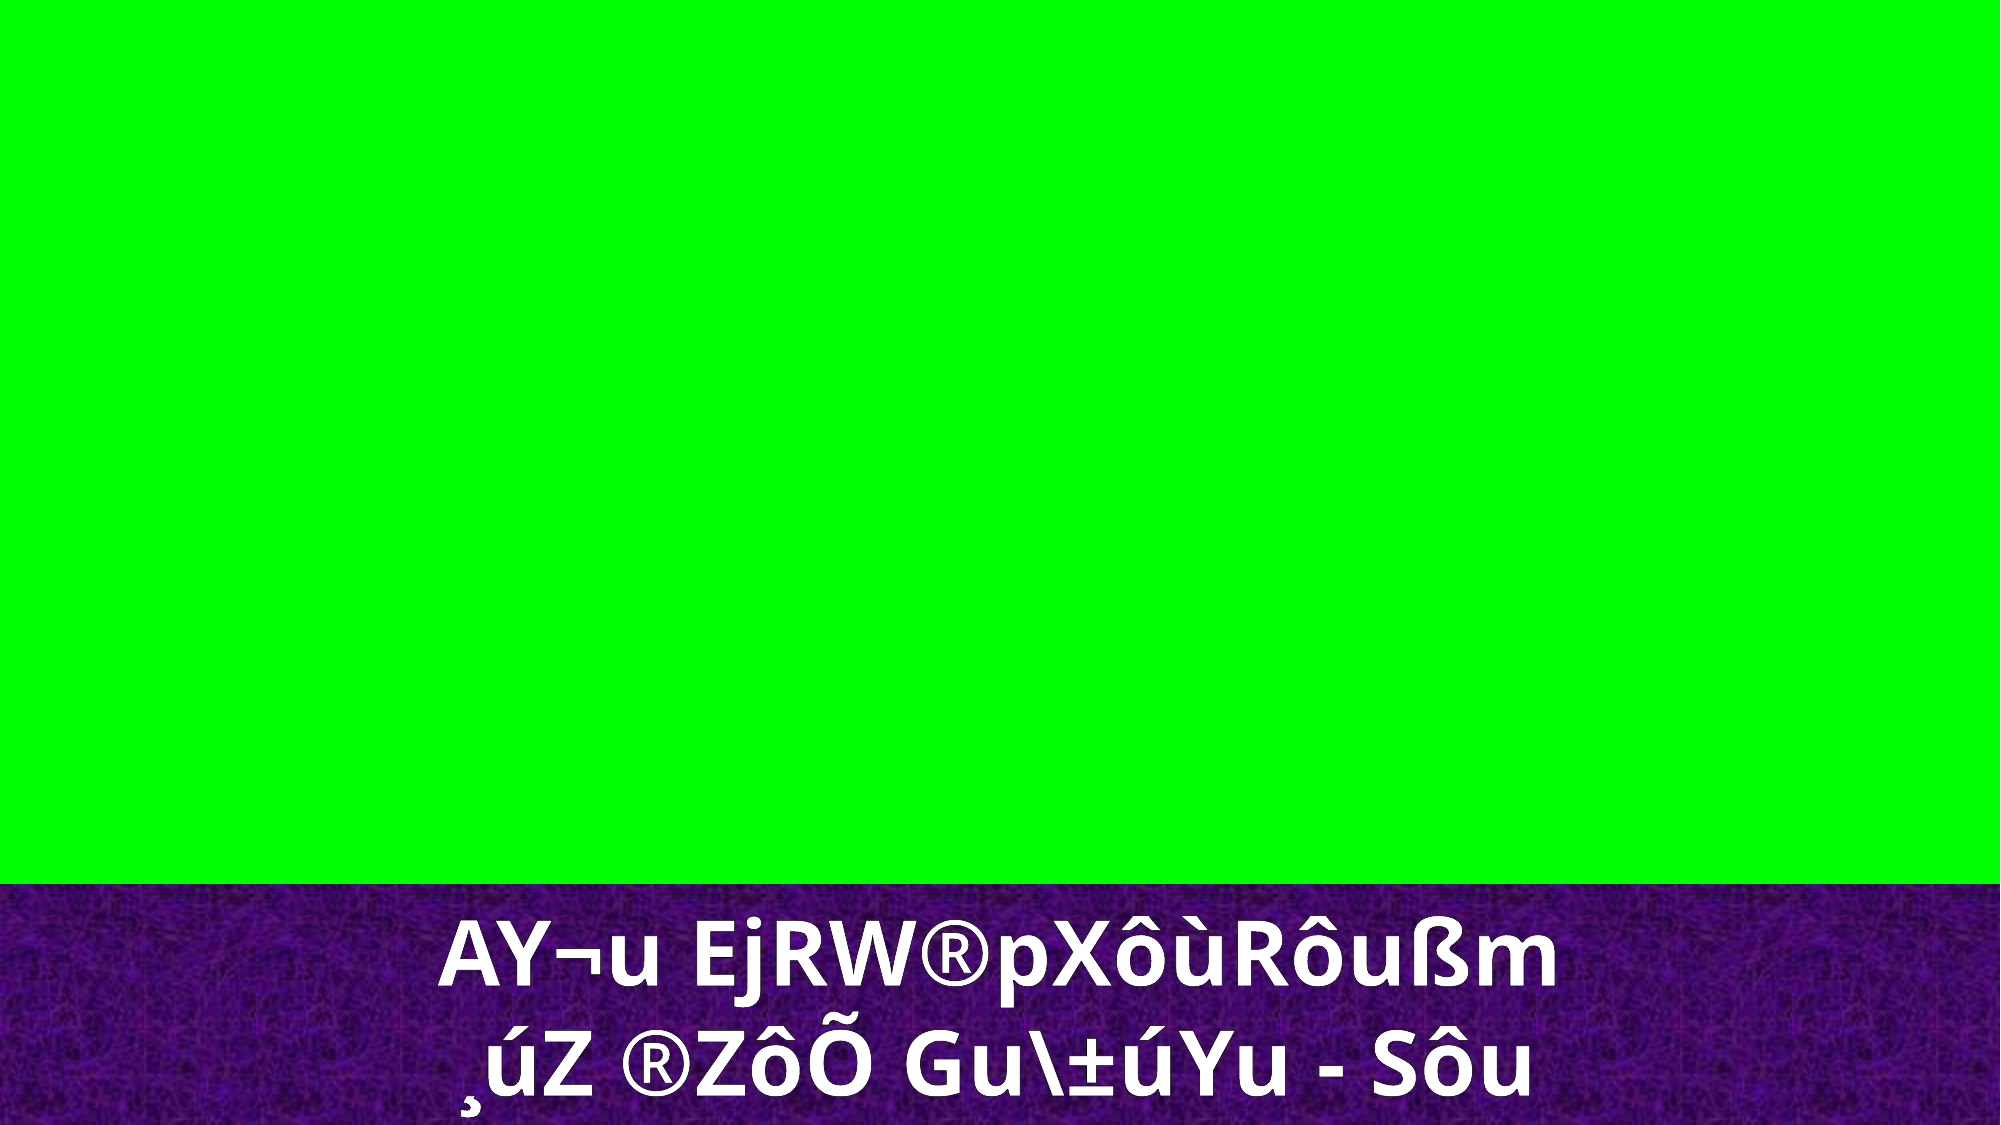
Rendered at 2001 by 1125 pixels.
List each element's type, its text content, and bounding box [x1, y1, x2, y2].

text_box AY¬u EjRW®pXôùRôußm ¸úZ ®ZôÕ Gu\±úYu - Sôu [0, 886, 2000, 1122]
